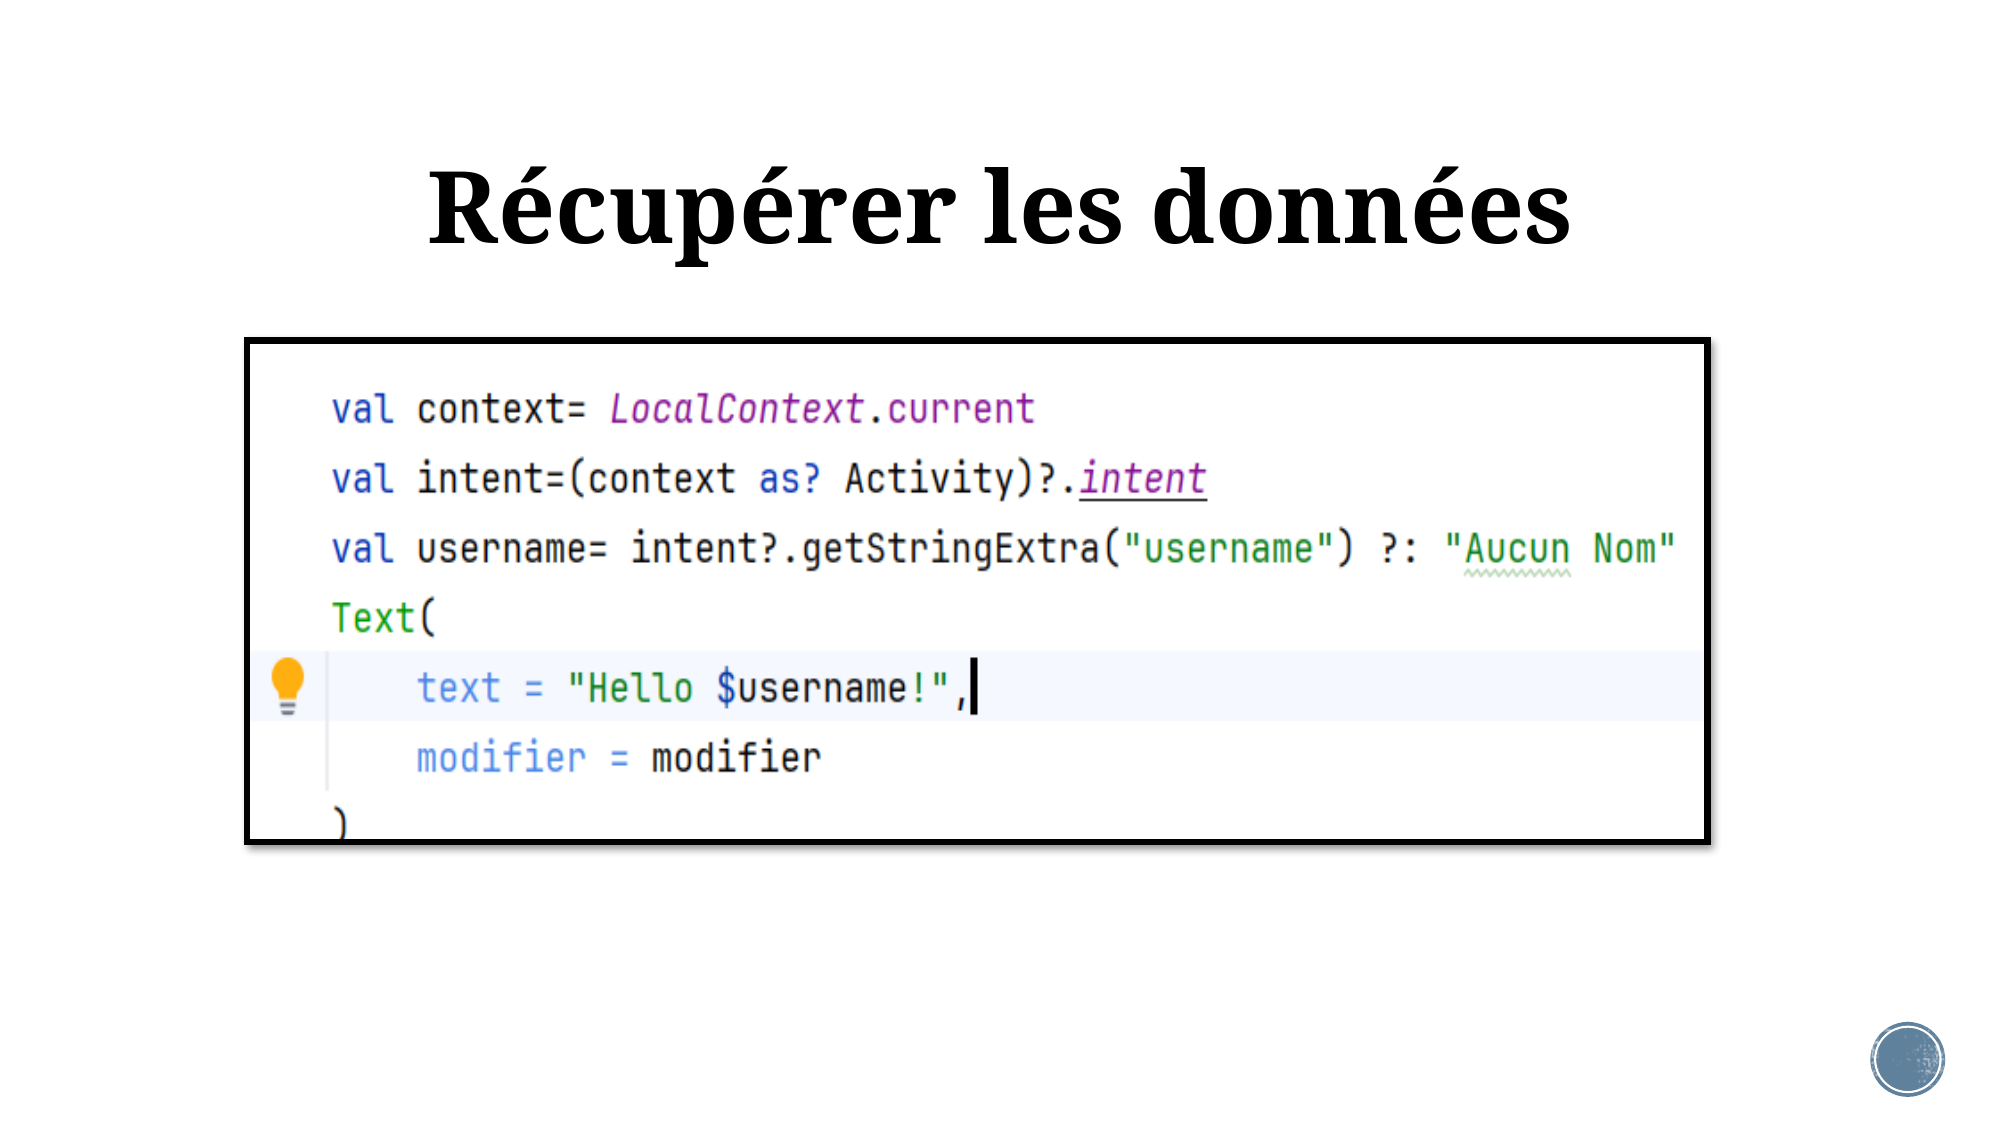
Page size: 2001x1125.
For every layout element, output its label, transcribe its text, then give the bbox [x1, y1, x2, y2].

title Récupérer les données [175, 79, 1826, 344]
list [250, 344, 1703, 838]
